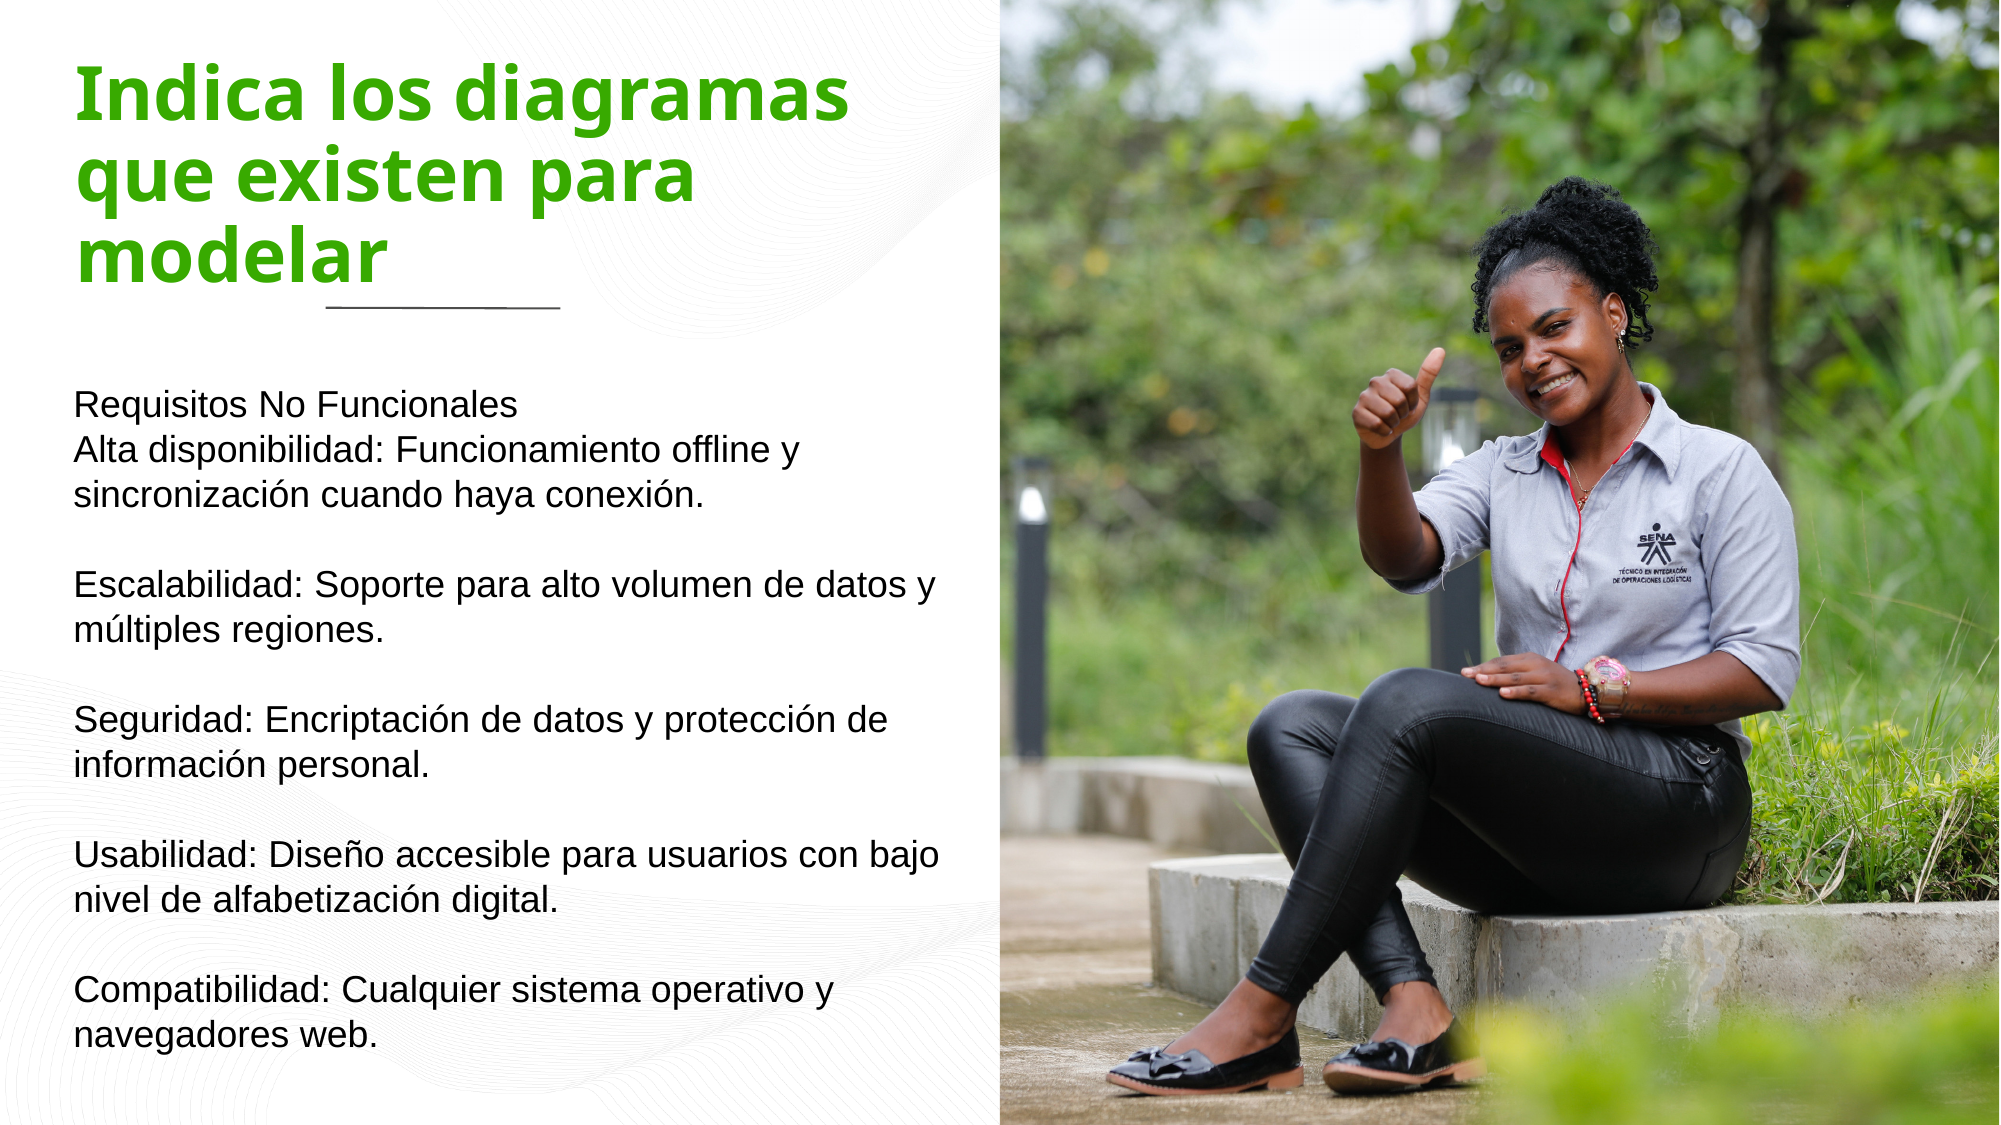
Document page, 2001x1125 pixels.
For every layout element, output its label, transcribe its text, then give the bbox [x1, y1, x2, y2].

picture [0, 0, 2001, 1125]
text_box Requisitos No Funcionales Alta disponibilidad: Funcionamiento offline y sincronización cuando haya conexión. Escalabilidad: Soporte para alto volumen de datos y múltiples regiones. Seguridad: Encriptación de datos y protección de información personal. Usabilidad: Diseño accesible para usuarios con bajo nivel de alfabetización digital. Compatibilidad: Cualquier sistema operativo y navegadores web. [58, 372, 961, 1063]
text_box Indica los diagramas que existen para modelar [60, 48, 981, 223]
